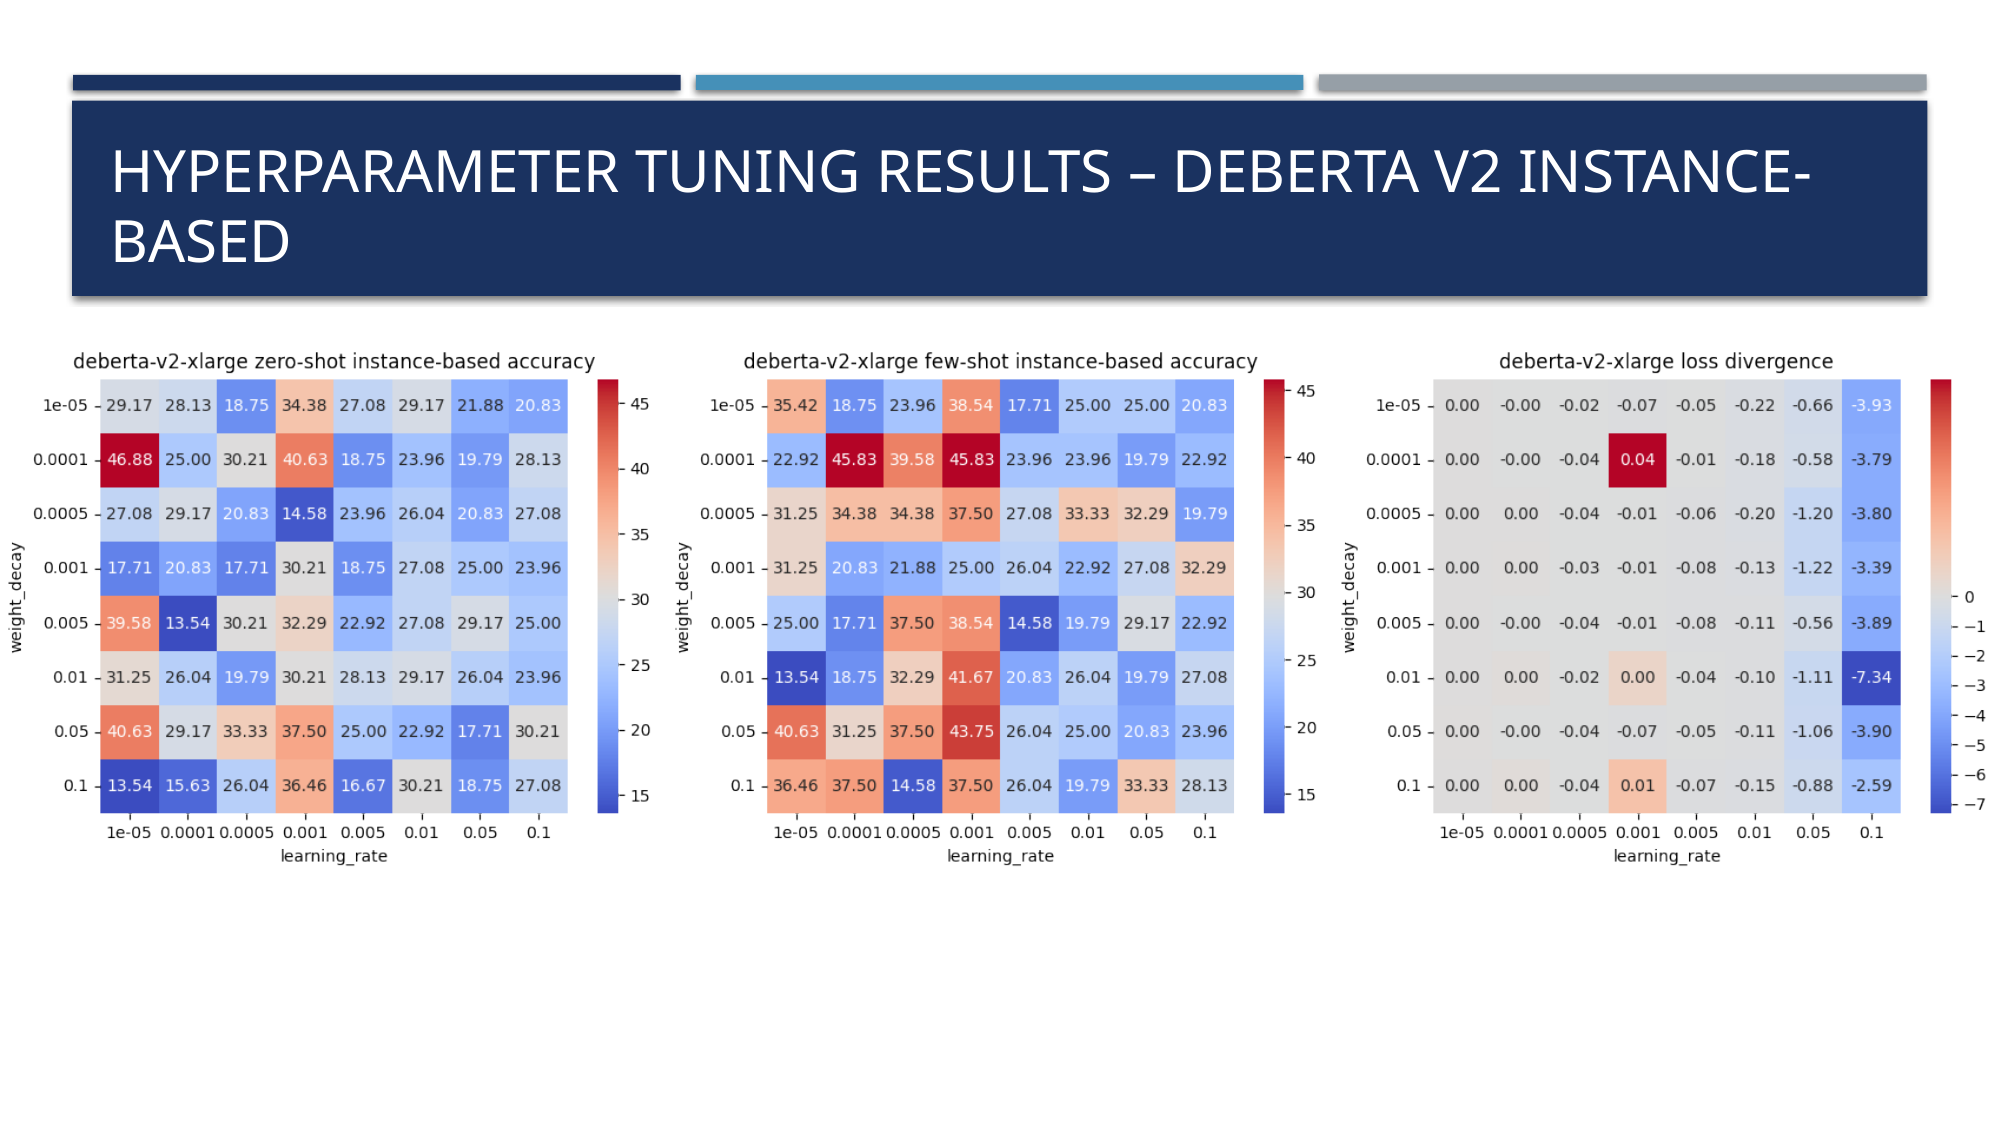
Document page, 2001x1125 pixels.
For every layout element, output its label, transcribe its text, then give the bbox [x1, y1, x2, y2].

title Hyperparameter tuning Results – DeBERTa v2 instance-based [95, 115, 1905, 282]
picture [6, 311, 2000, 877]
